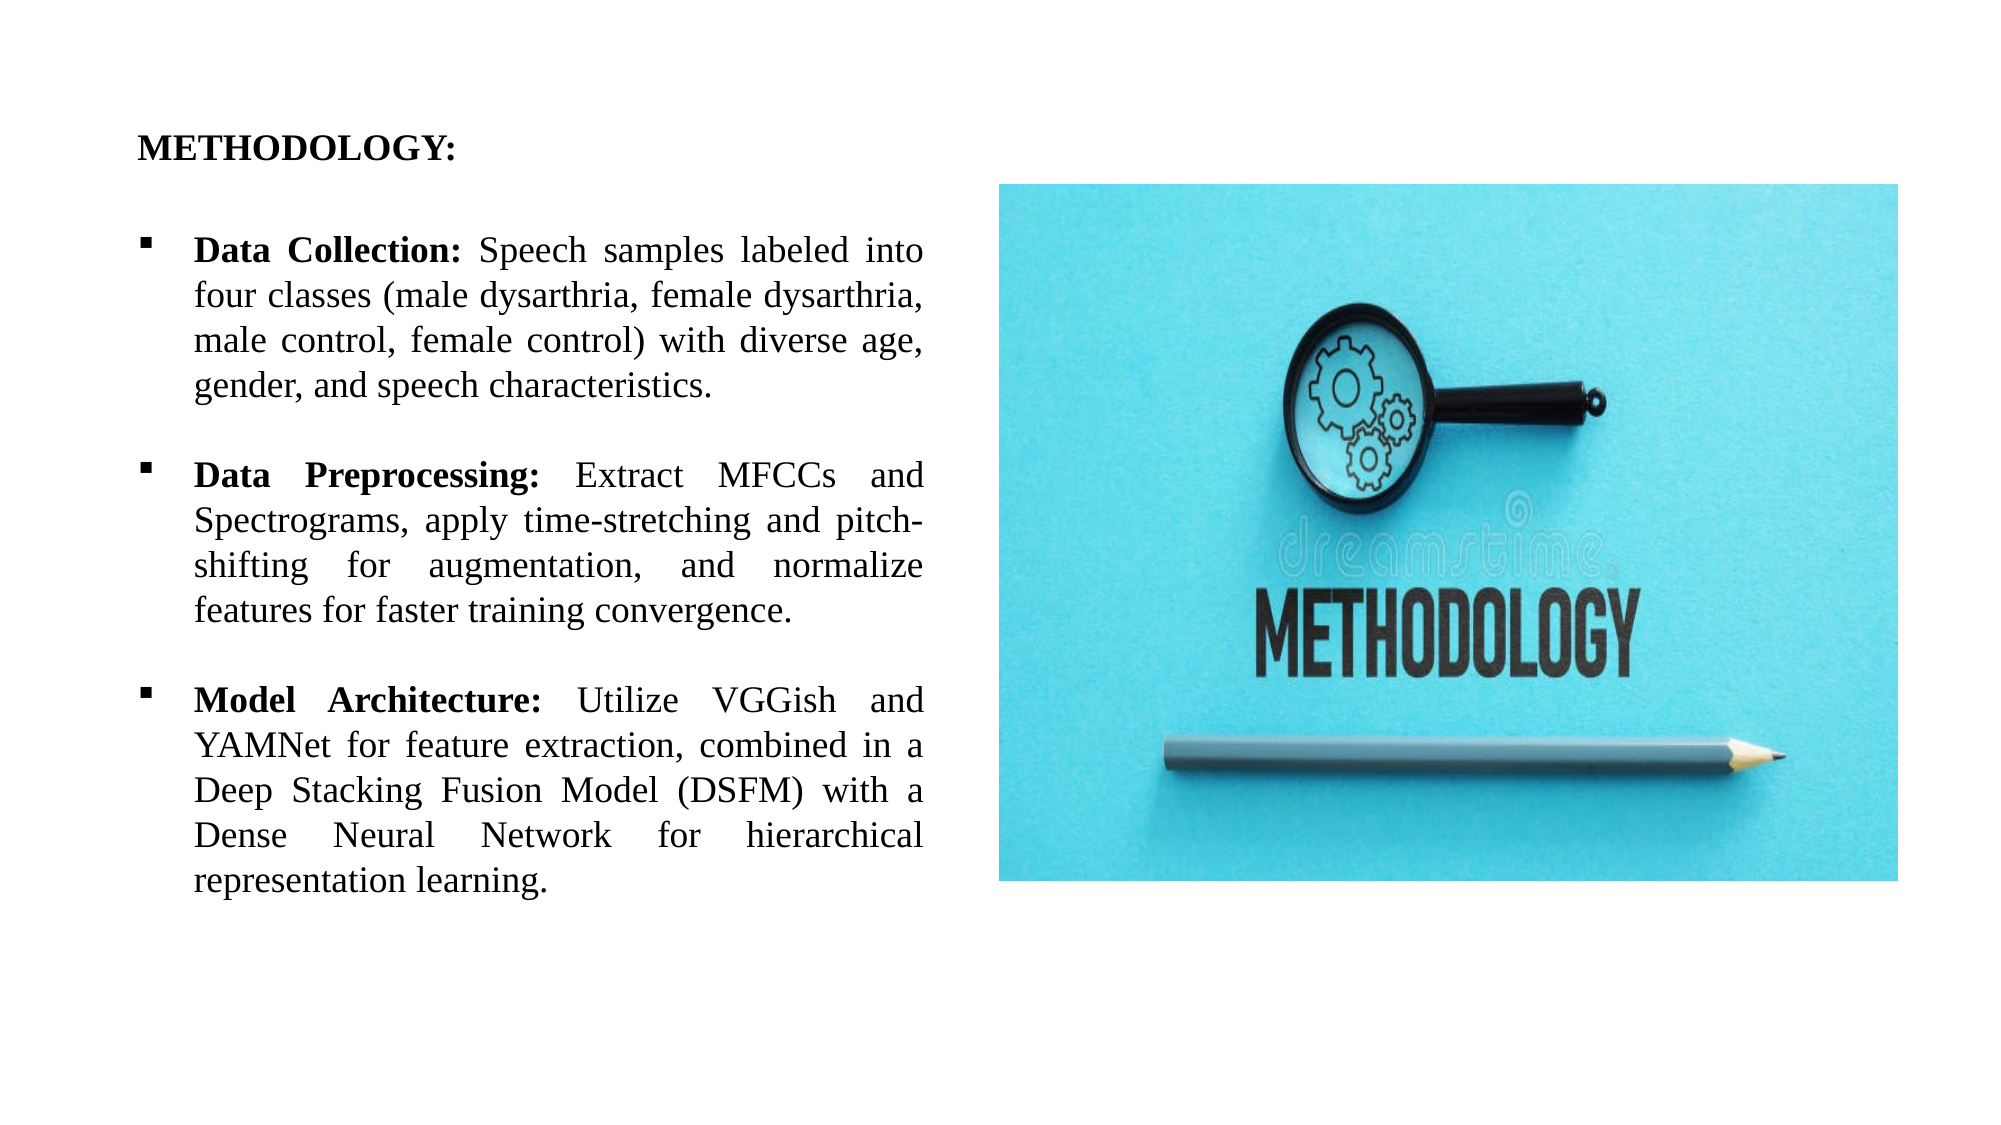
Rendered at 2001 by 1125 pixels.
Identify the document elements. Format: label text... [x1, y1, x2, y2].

text_box Data Collection: Speech samples labeled into four classes (male dysarthria, female dysarthria, male control, female control) with diverse age, gender, and speech characteristics. Data Preprocessing: Extract MFCCs and Spectrograms, apply time-stretching and pitch-shifting for augmentation, and normalize features for faster training convergence. Model Architecture: Utilize VGGish and YAMNet for feature extraction, combined in a Deep Stacking Fusion Model (DSFM) with a Dense Neural Network for hierarchical representation learning. [122, 217, 940, 908]
text_box METHODOLOGY: [122, 93, 1123, 176]
picture [999, 184, 1898, 882]
